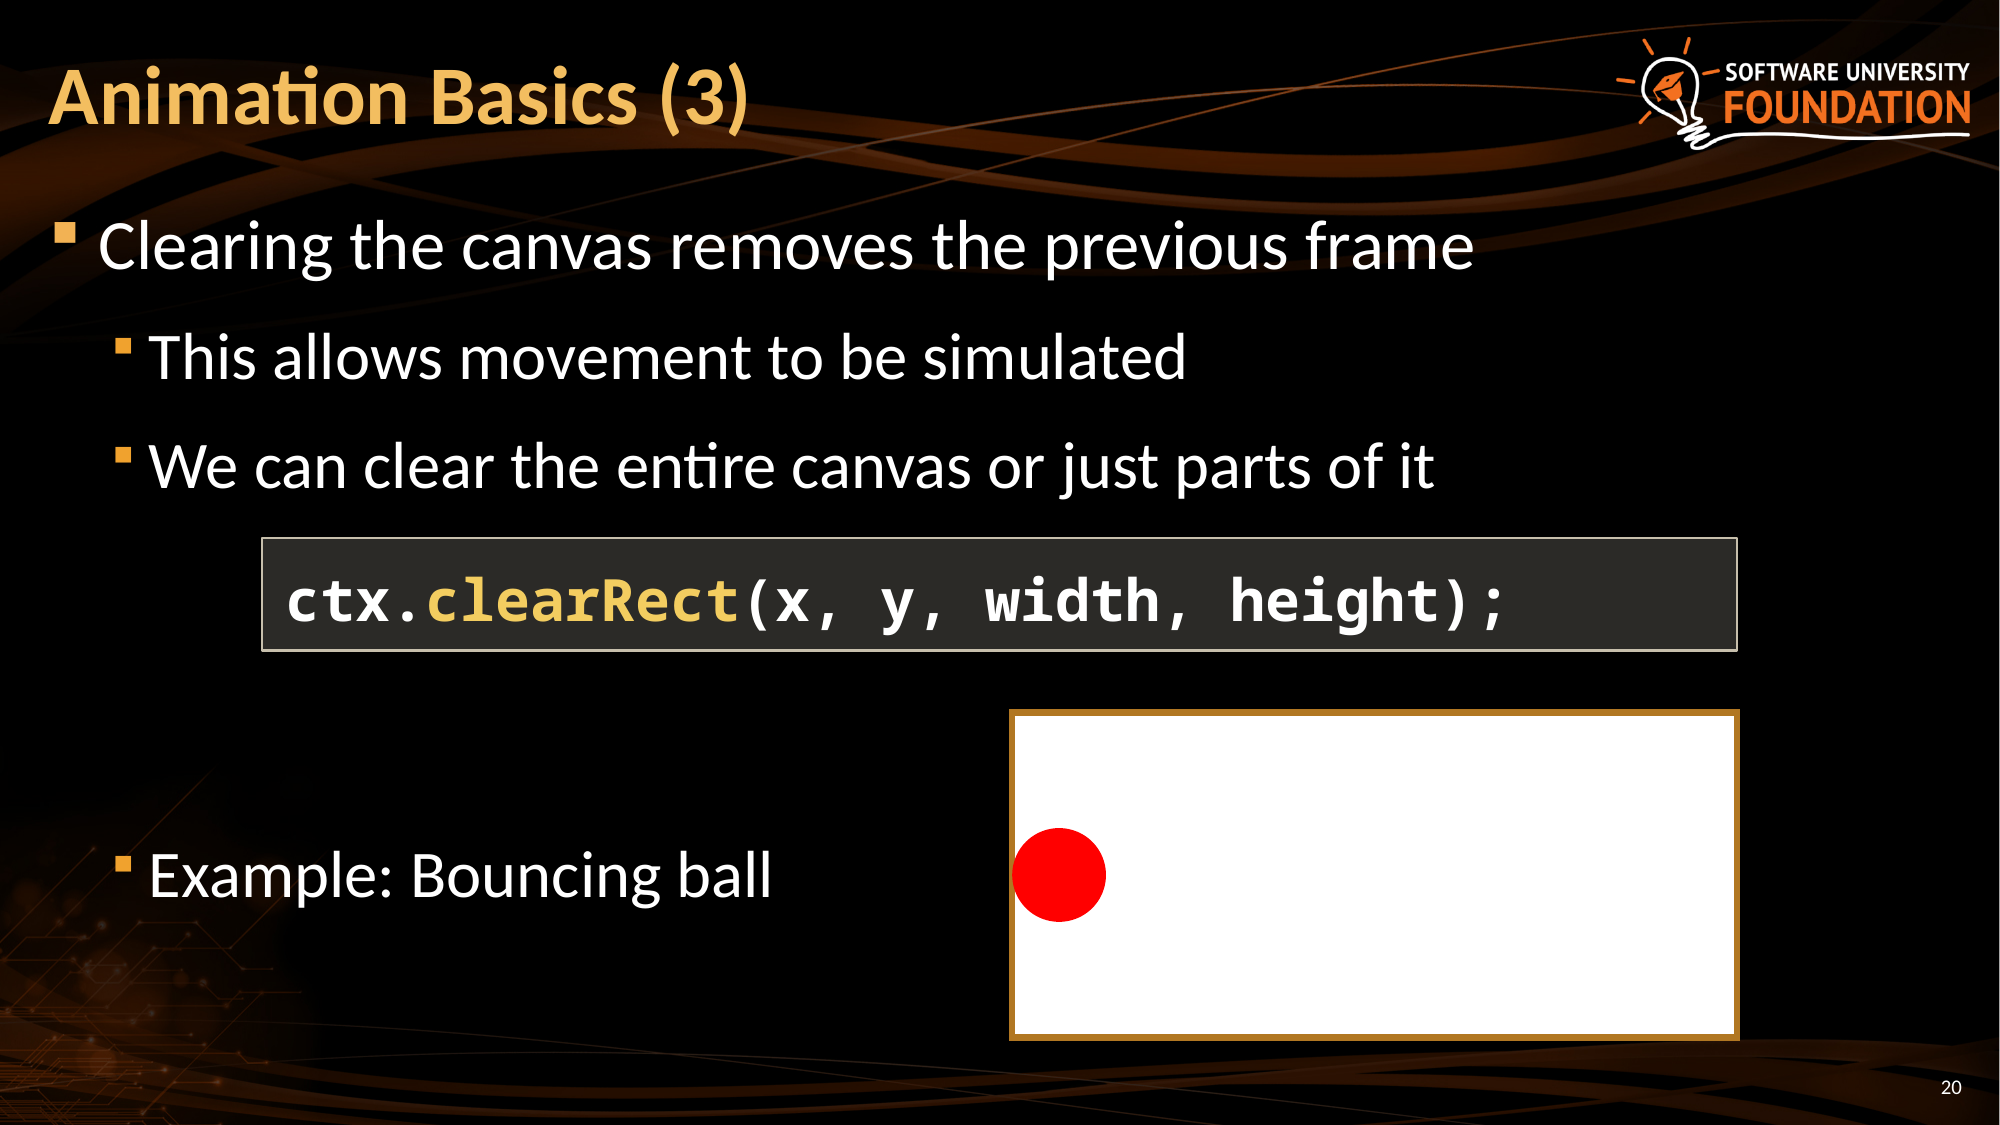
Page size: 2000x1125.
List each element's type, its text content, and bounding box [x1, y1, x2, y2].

list Clearing the canvas removes the previous frame This allows movement to be simulated We can clear the entire canvas or just parts of it Example: Bouncing ball [31, 188, 1968, 1103]
text_box [1011, 827, 1108, 923]
text_box ctx.clearRect(x, y, width, height); [261, 538, 1738, 651]
title Animation Basics (3) [30, 6, 1602, 189]
text_box [1011, 711, 1738, 1038]
picture [0, 0, 2000, 1125]
